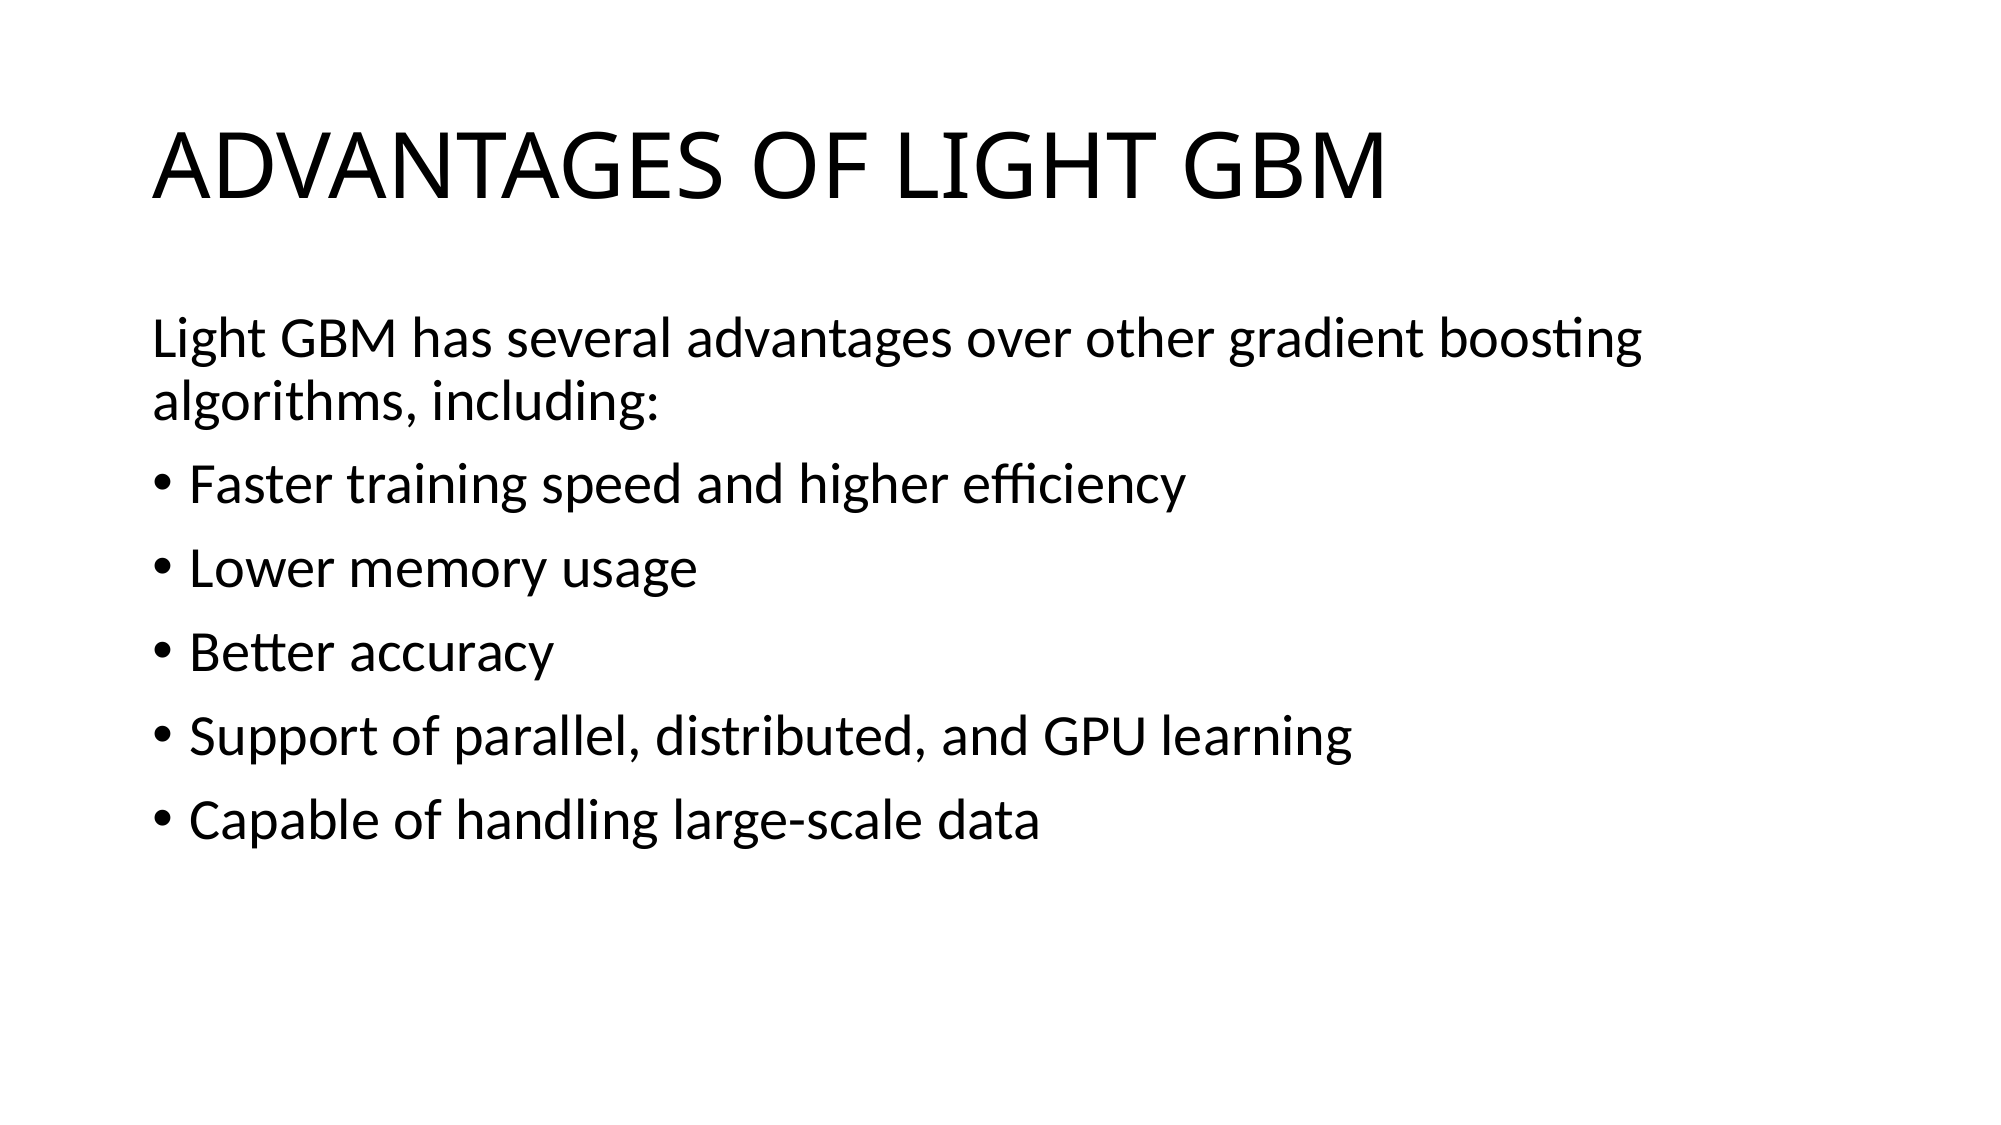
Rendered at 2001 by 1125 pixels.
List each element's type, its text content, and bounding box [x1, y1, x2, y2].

list Light GBM has several advantages over other gradient boosting algorithms, including: Faster training speed and higher efficiency Lower memory usage Better accuracy Support of parallel, distributed, and GPU learning Capable of handling large-scale data [137, 299, 1863, 1014]
title ADVANTAGES OF LIGHT GBM [137, 59, 1863, 278]
